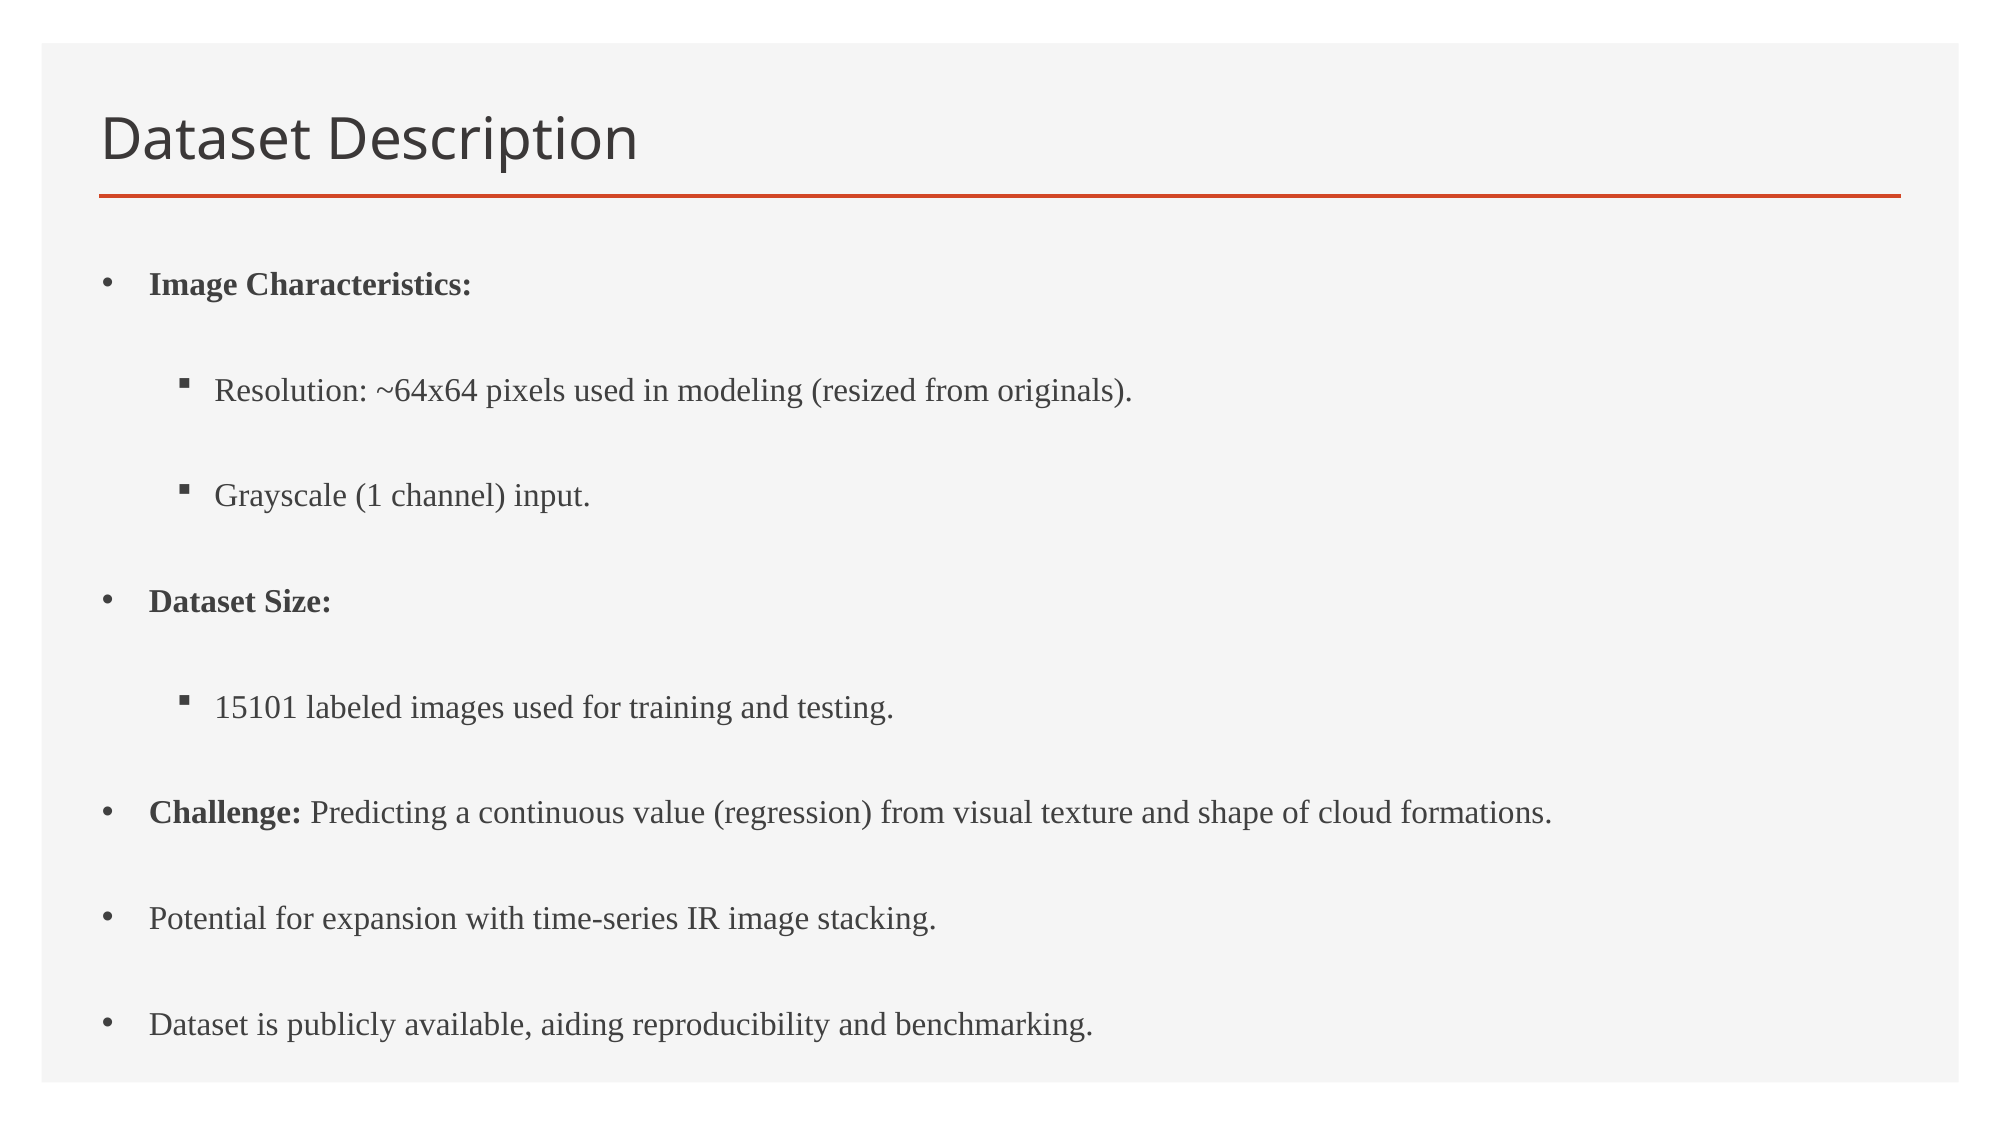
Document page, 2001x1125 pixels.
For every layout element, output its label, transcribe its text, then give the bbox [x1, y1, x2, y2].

list Image Characteristics: Resolution: ~64x64 pixels used in modeling (resized from originals). Grayscale (1 channel) input. Dataset Size: 15101 labeled images used for training and testing. Challenge: Predicting a continuous value (regression) from visual texture and shape of cloud formations. Potential for expansion with time-series IR image stacking. Dataset is publicly available, aiding reproducibility and benchmarking. [86, 234, 1914, 1021]
title Dataset Description [85, 73, 1214, 179]
